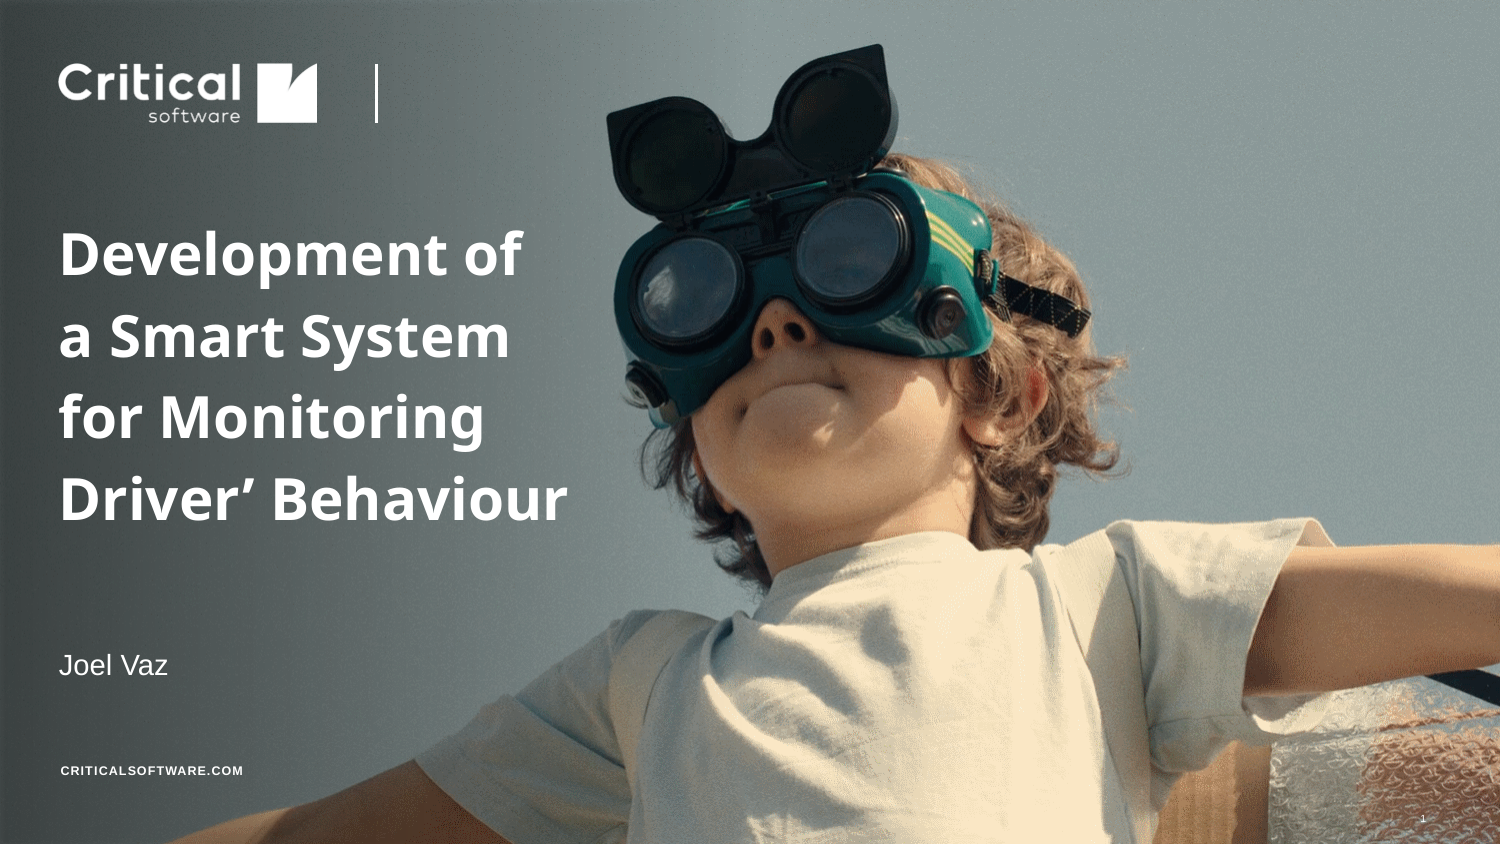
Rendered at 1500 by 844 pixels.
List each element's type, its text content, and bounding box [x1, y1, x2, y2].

slide_number 1 [1322, 804, 1441, 835]
picture [0, 0, 1500, 844]
list Development of a Smart System for Monitoring Driver’ Behaviour [44, 209, 993, 612]
list Joel Vaz [44, 639, 558, 740]
